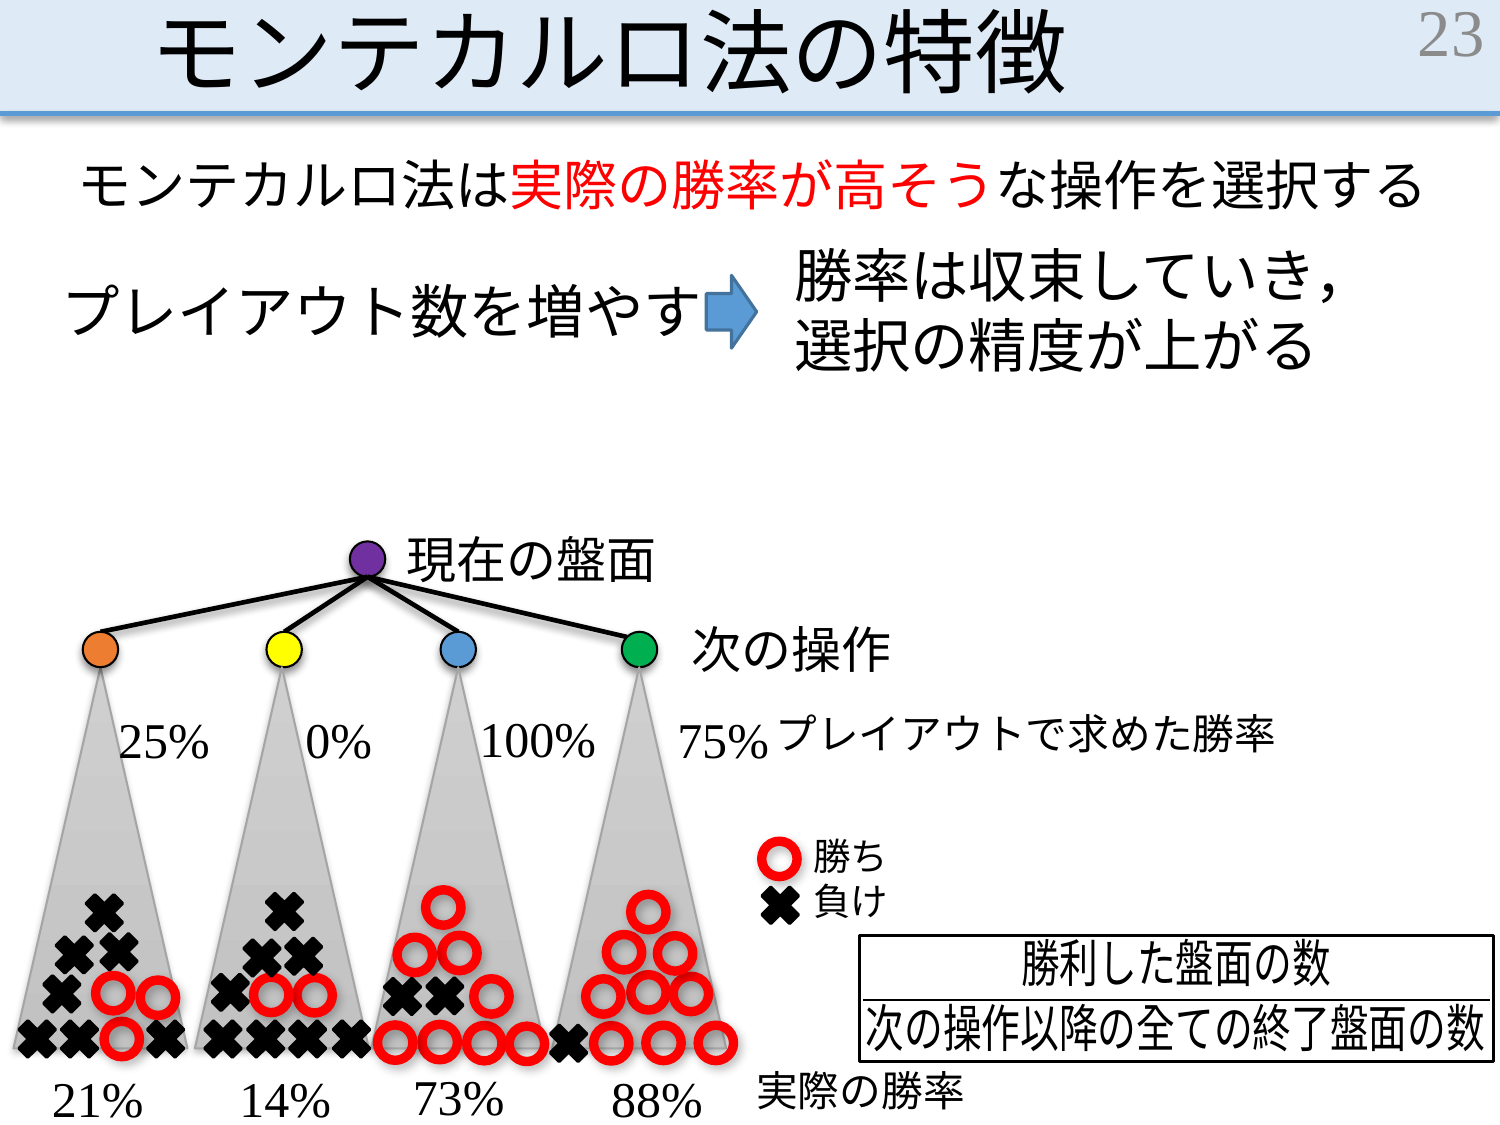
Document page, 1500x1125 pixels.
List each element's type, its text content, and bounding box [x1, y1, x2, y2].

text_box [284, 979, 296, 993]
text_box [655, 934, 695, 973]
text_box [102, 699, 786, 778]
text_box [696, 1023, 736, 1062]
text_box [296, 976, 334, 1015]
text_box [84, 893, 124, 933]
text_box [273, 666, 290, 698]
text_box [584, 978, 716, 1024]
text_box [81, 632, 120, 669]
text_box [620, 630, 659, 669]
text_box [203, 1019, 243, 1057]
text_box [605, 896, 675, 979]
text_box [460, 576, 628, 638]
text_box [644, 1023, 683, 1057]
text_box [450, 666, 467, 698]
text_box [94, 973, 133, 1013]
text_box [550, 1023, 588, 1057]
text_box [265, 644, 303, 669]
text_box [556, 788, 712, 1050]
text_box [211, 973, 250, 1012]
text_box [369, 576, 459, 633]
text_box [452, 1026, 465, 1043]
text_box [424, 891, 468, 934]
text_box [99, 932, 139, 972]
text_box [370, 788, 542, 1050]
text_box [35, 1057, 719, 1125]
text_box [283, 576, 369, 633]
text_box [375, 1023, 415, 1057]
text_box 現在の盤面 [392, 520, 672, 596]
text_box [671, 975, 711, 1014]
text_box [465, 1023, 504, 1057]
text_box [760, 885, 798, 925]
text_box [395, 935, 435, 975]
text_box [99, 576, 282, 633]
text_box [760, 839, 798, 879]
text_box [246, 1019, 286, 1057]
text_box 勝率は収束していき， 選択の精度が上がる [779, 231, 1485, 387]
text_box [507, 1024, 547, 1057]
text_box [425, 976, 465, 1016]
text_box [94, 1000, 153, 1021]
text_box [102, 1020, 142, 1057]
text_box 次の操作 [676, 611, 907, 687]
text_box [678, 974, 692, 979]
text_box [125, 977, 139, 996]
text_box [17, 1019, 57, 1059]
text_box [472, 980, 516, 1038]
text_box [416, 961, 454, 981]
text_box [277, 1005, 315, 1021]
text_box [629, 973, 668, 1012]
text_box [146, 1020, 185, 1057]
text_box [242, 938, 282, 978]
text_box [421, 1022, 459, 1057]
text_box [348, 540, 387, 574]
title モンテカルロ法の特徴 [135, 0, 1373, 114]
text_box [429, 940, 440, 955]
text_box [687, 937, 700, 975]
text_box [178, 1032, 189, 1050]
text_box [288, 1019, 327, 1057]
text_box [424, 888, 463, 927]
text_box [332, 1019, 371, 1057]
text_box [319, 979, 340, 1021]
text_box [631, 666, 648, 698]
text_box [472, 977, 511, 1016]
text_box [704, 273, 758, 350]
text_box [133, 1022, 148, 1050]
text_box [54, 935, 94, 975]
text_box 勝ち 負け [798, 825, 903, 931]
text_box [656, 960, 678, 989]
text_box 実際の勝率 [741, 1057, 981, 1123]
text_box [629, 892, 668, 932]
text_box [439, 650, 477, 669]
text_box [265, 892, 304, 931]
text_box [621, 1007, 722, 1050]
text_box [178, 1016, 184, 1026]
text_box [138, 978, 178, 1018]
text_box [383, 977, 422, 1016]
text_box [604, 932, 644, 972]
text_box [42, 974, 82, 1014]
text_box プレイアウトで求めた勝率 [789, 700, 1292, 766]
text_box [12, 679, 173, 1050]
text_box [60, 1019, 99, 1057]
text_box [584, 977, 623, 1016]
text_box [284, 936, 323, 976]
text_box [592, 1024, 631, 1057]
text_box モンテカルロ法は実際の勝率が高そうな操作を選択する [77, 151, 1459, 232]
text_box [440, 933, 479, 973]
text_box [193, 788, 364, 1050]
slide_number 23 [1162, 0, 1500, 60]
text_box プレイアウト数を増やす [61, 275, 732, 369]
text_box [251, 976, 291, 1015]
